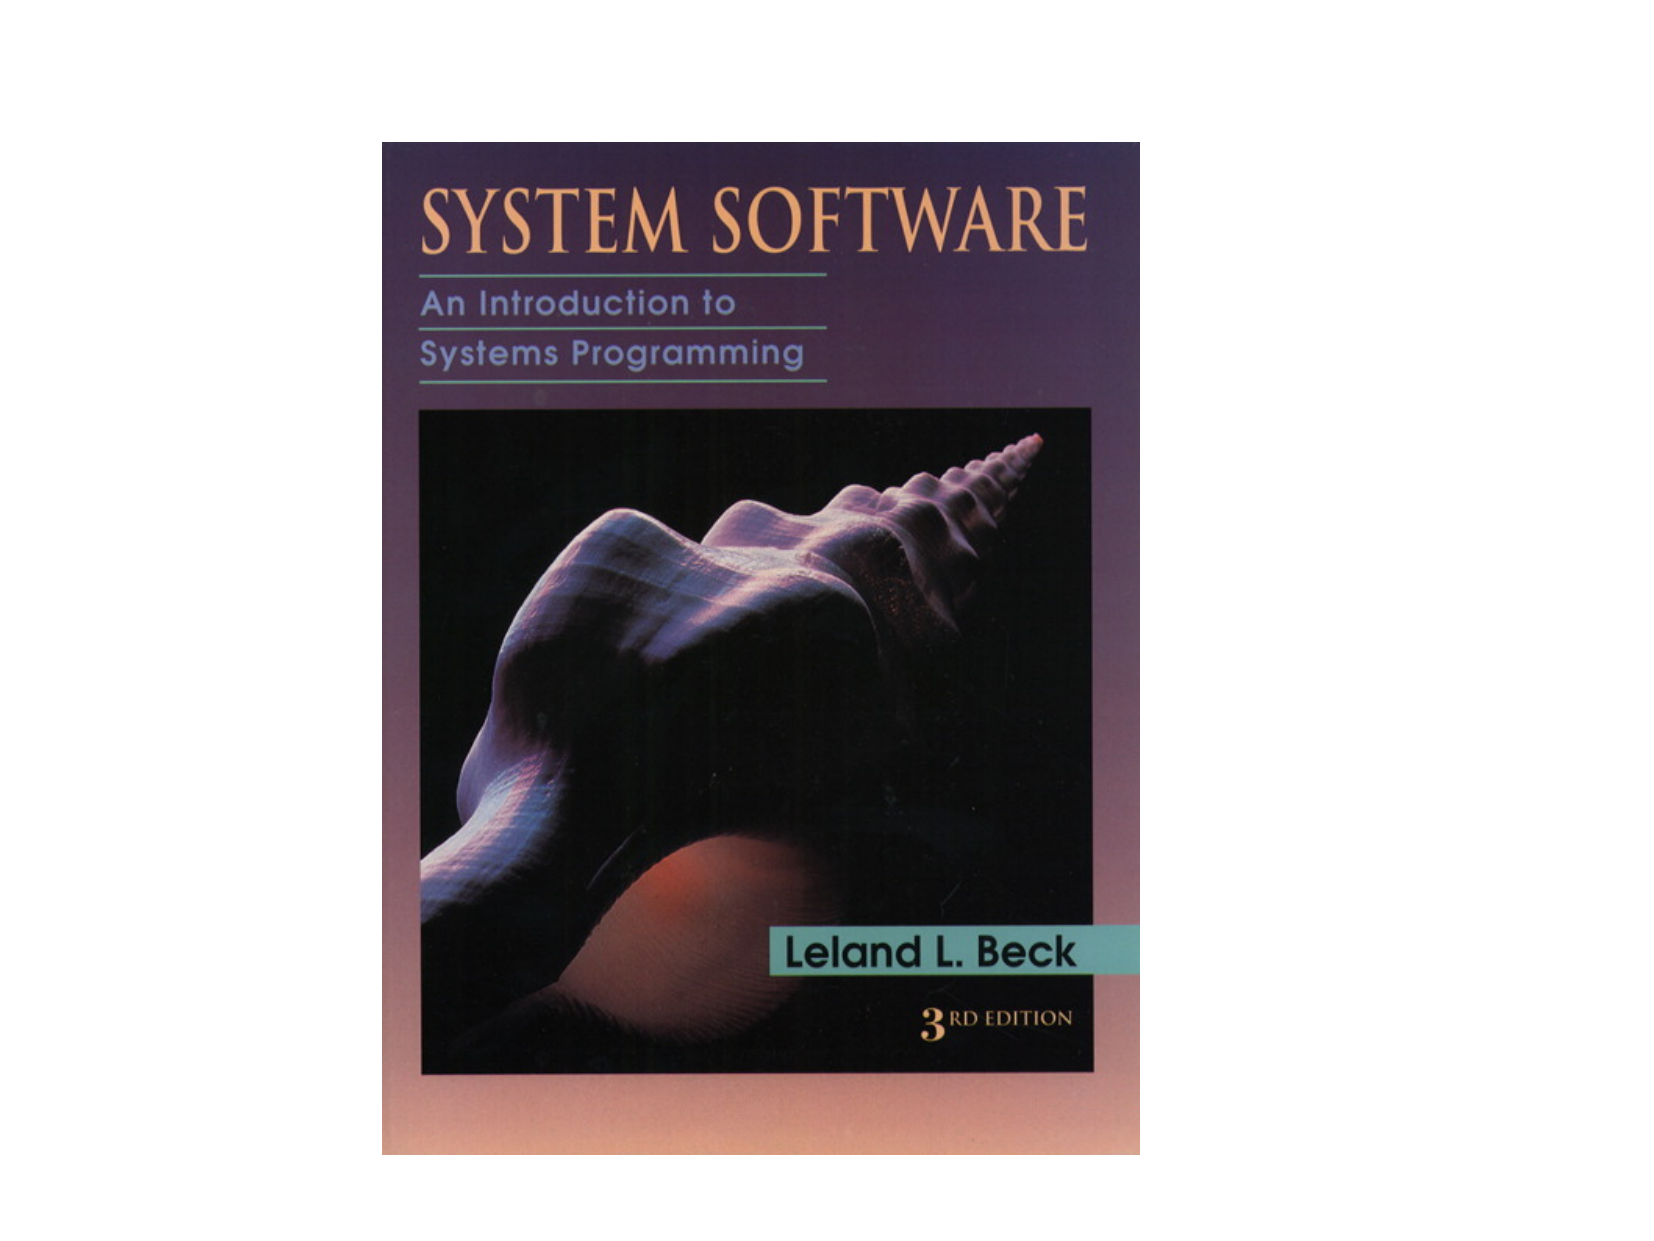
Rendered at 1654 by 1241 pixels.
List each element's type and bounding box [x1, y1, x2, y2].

picture [381, 142, 1140, 1156]
